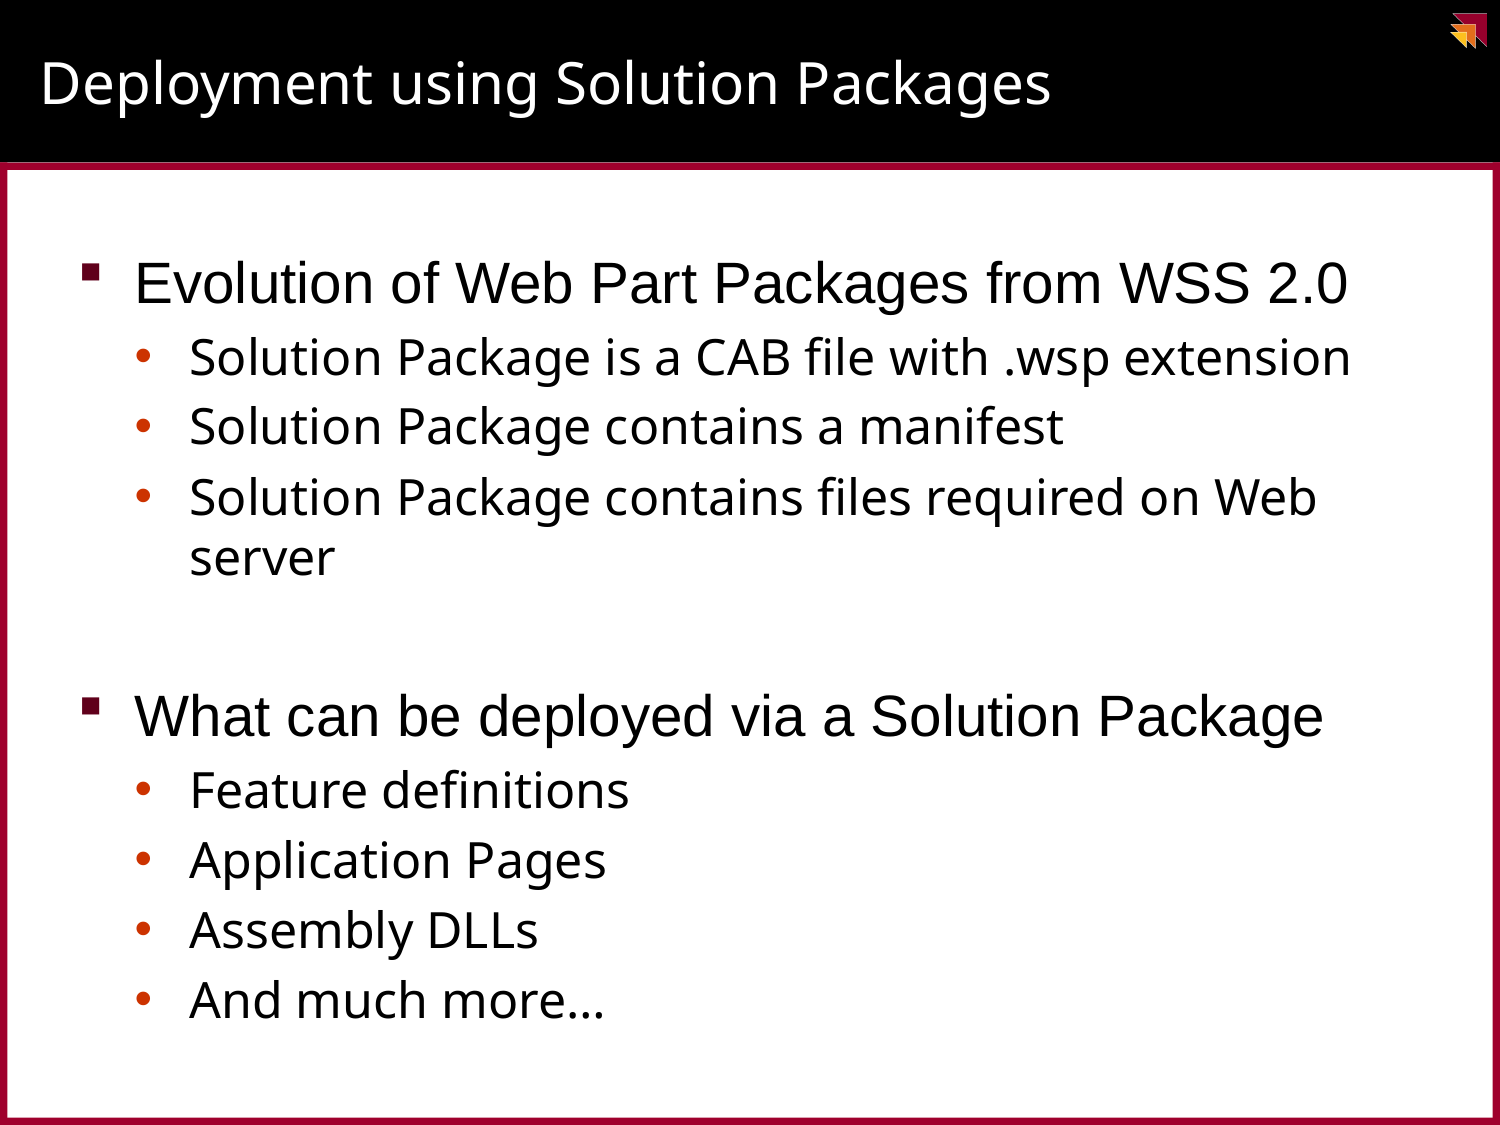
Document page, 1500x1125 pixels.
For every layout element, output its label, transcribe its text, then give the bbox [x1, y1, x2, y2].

list Evolution of Web Part Packages from WSS 2.0 Solution Package is a CAB file with .wsp extension Solution Package contains a manifest Solution Package contains files required on Web server What can be deployed via a Solution Package Feature definitions Application Pages Assembly DLLs And much more… [62, 237, 1438, 1088]
title Deployment using Solution Packages [24, 12, 1438, 150]
picture [1450, 13, 1487, 50]
